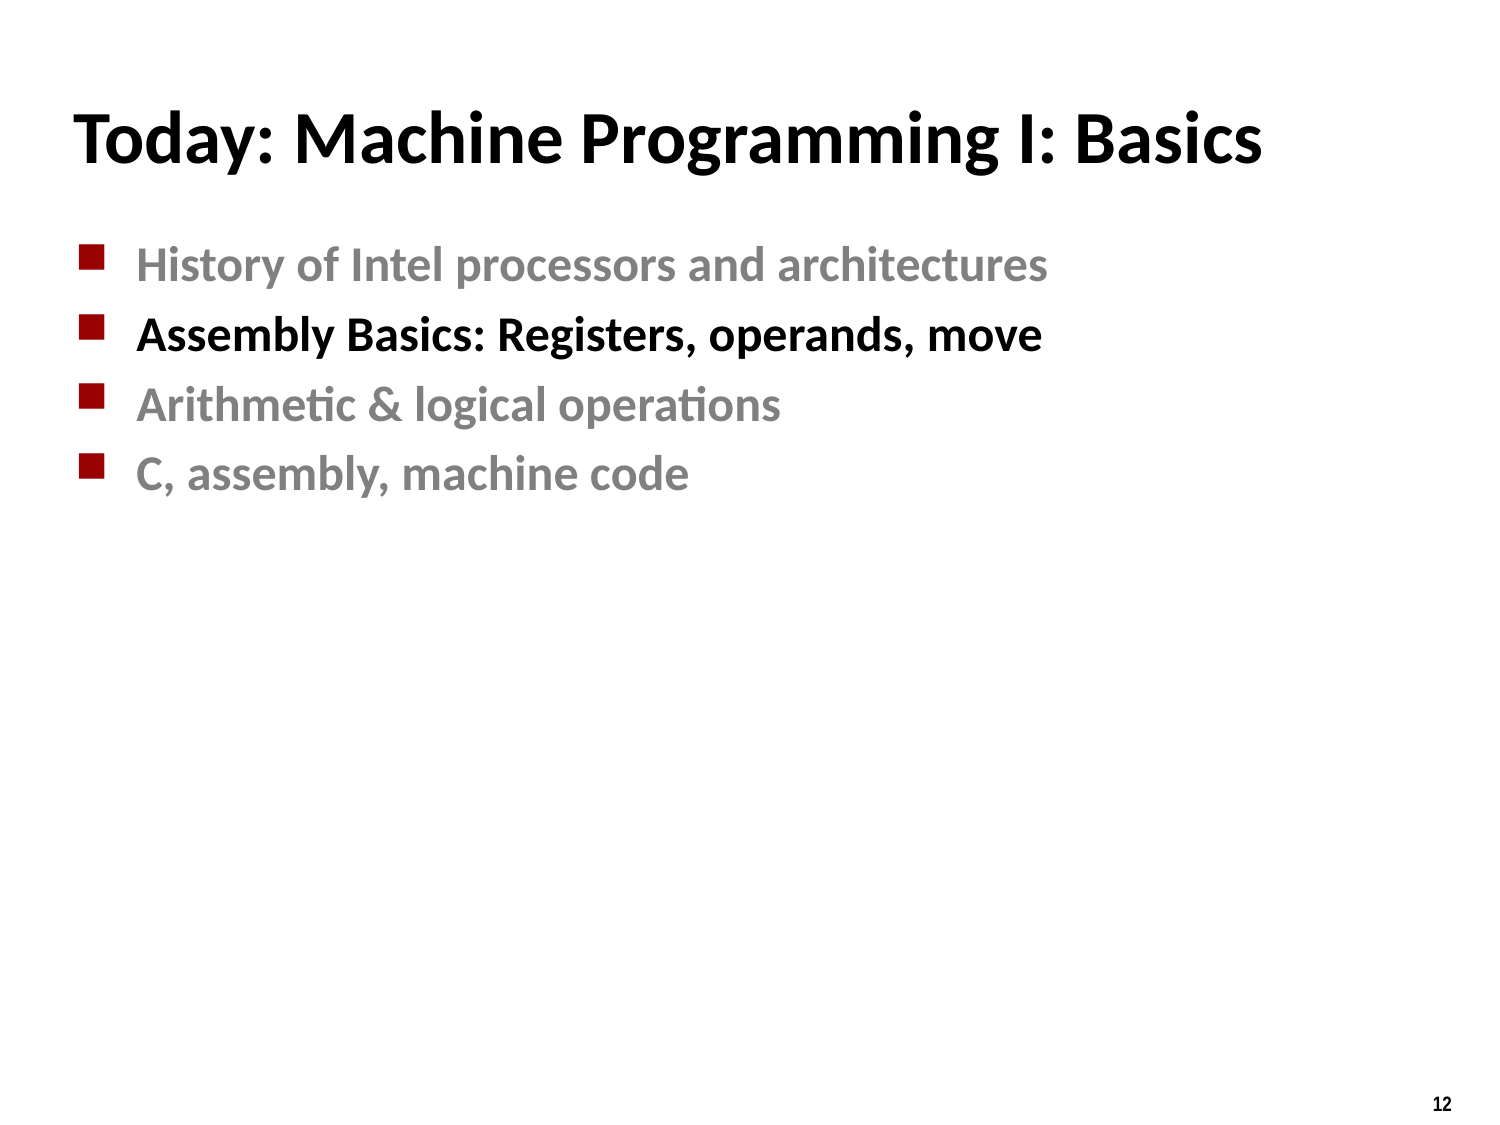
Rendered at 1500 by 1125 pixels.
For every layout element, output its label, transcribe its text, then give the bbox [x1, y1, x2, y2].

title Today: Machine Programming I: Basics [58, 71, 1305, 197]
list History of Intel processors and architectures Assembly Basics: Registers, operands, move Arithmetic & logical operations C, assembly, machine code [64, 223, 1361, 1040]
